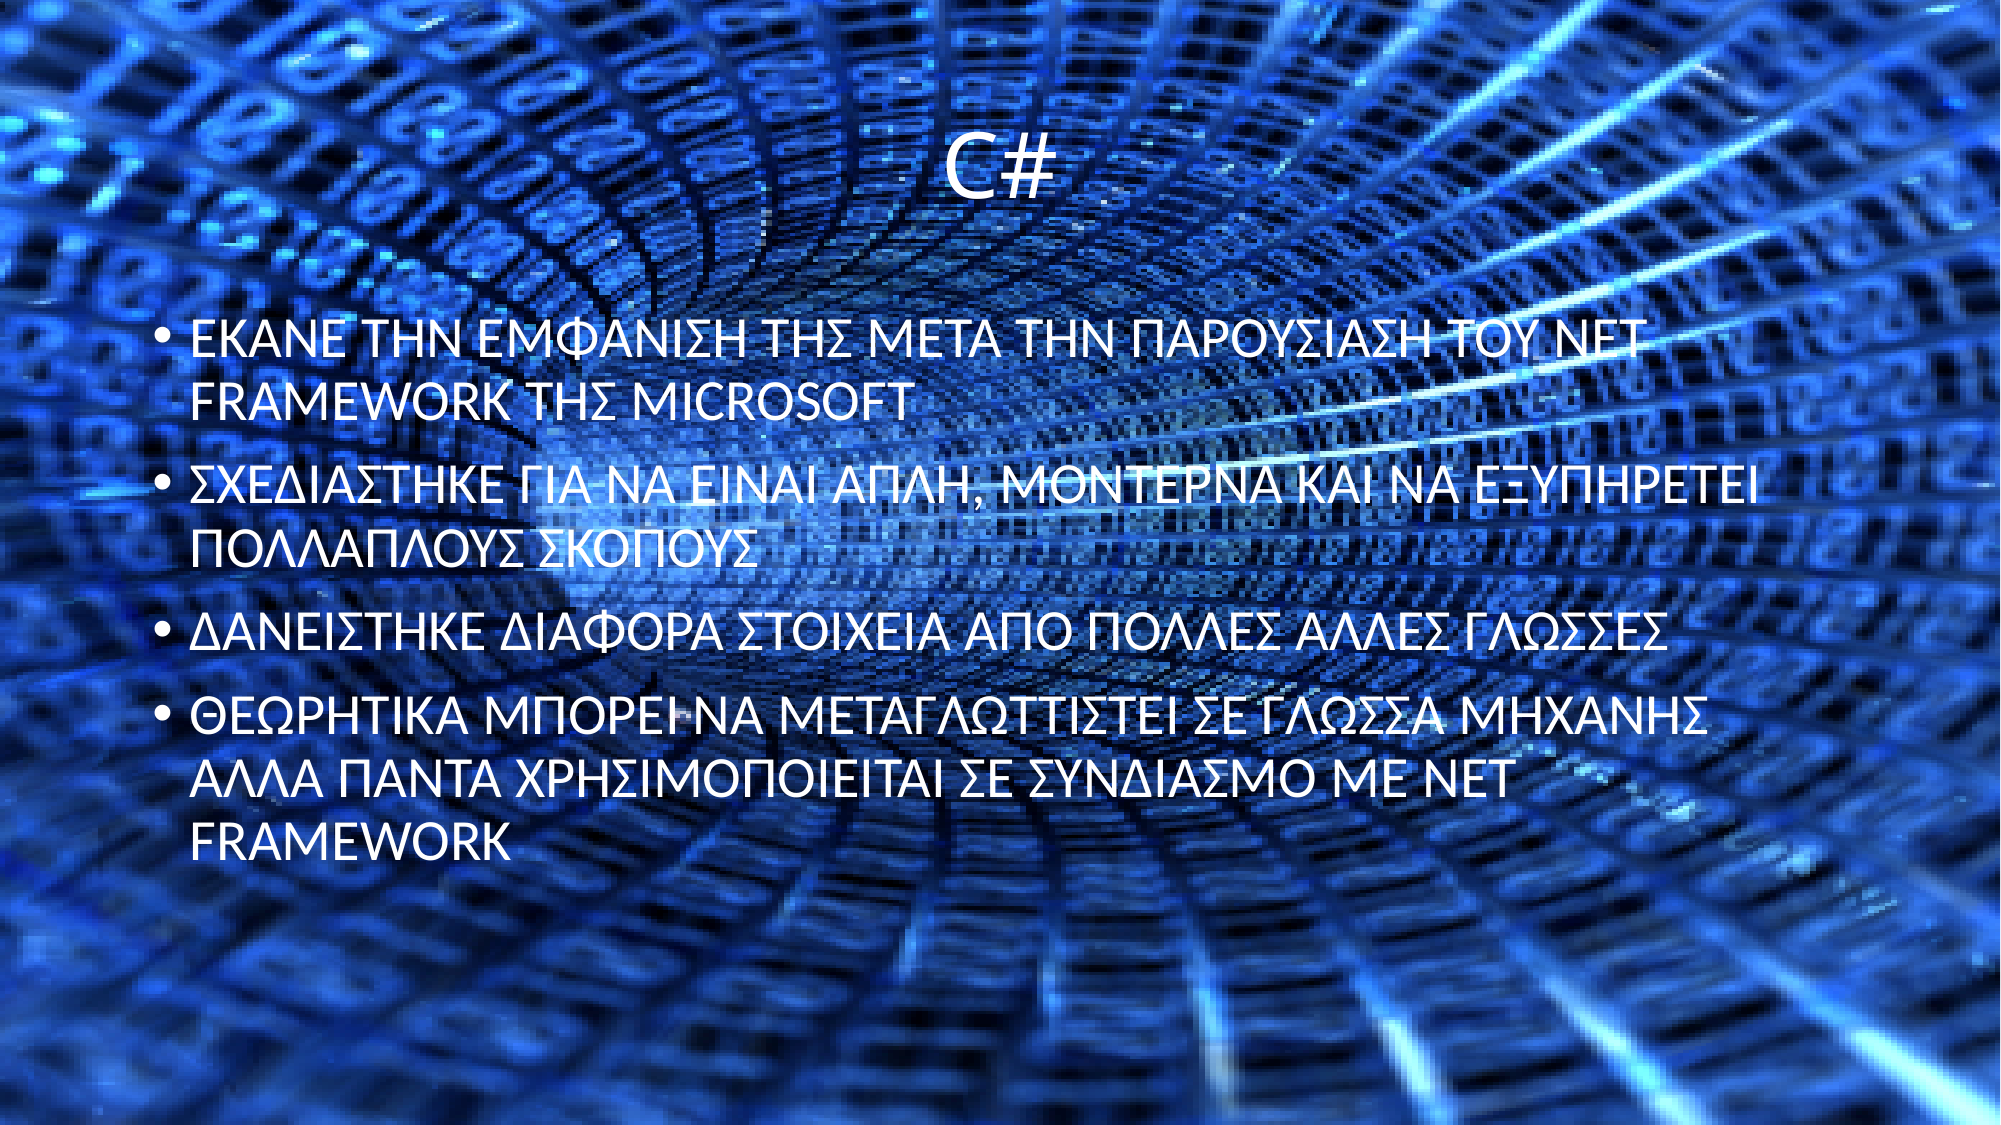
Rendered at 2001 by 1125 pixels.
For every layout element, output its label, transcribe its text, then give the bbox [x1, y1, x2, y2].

picture [0, 0, 2001, 1125]
title C# [137, 59, 1863, 278]
list ΕΚΑΝΕ ΤΗΝ ΕΜΦΑΝΙΣΗ ΤΗΣ ΜΕΤΑ ΤΗΝ ΠΑΡΟΥΣΙΑΣΗ ΤΟΥ NET FRAMEWORK ΤΗΣ MICROSOFT ΣΧΕΔΙΑΣΤΗΚΕ ΓΙΑ ΝΑ ΕΊΝΑΙ ΑΠΛΗ, ΜΟΝΤΕΡΝΑ ΚΑΙ ΝΑ ΕΞΥΠΗΡΕΤΕΙ ΠΟΛΛΑΠΛΟΥΣ ΣΚΟΠΟΥΣ ΔΑΝΕΙΣΤΗΚΕ ΔΙΑΦΟΡΑ ΣΤΟΙΧΕΙΑ ΑΠΌ ΠΟΛΛΕΣ ΆΛΛΕΣ ΓΛΩΣΣΕΣ ΘΕΩΡΗΤΙΚΑ ΜΠΟΡΕΙ ΝΑ ΜΕΤΑΓΛΩΤΤΙΣΤΕΙ ΣΕ ΓΛΩΣΣΑ ΜΗΧΑΝΗΣ ΑΛΛΑ ΠΑΝΤΑ ΧΡΗΣΙΜΟΠΟΙΕΙΤΑΙ ΣΕ ΣΥΝΔΙΑΣΜΟ ΜΕ NET FRAMEWORK [137, 299, 1863, 1014]
